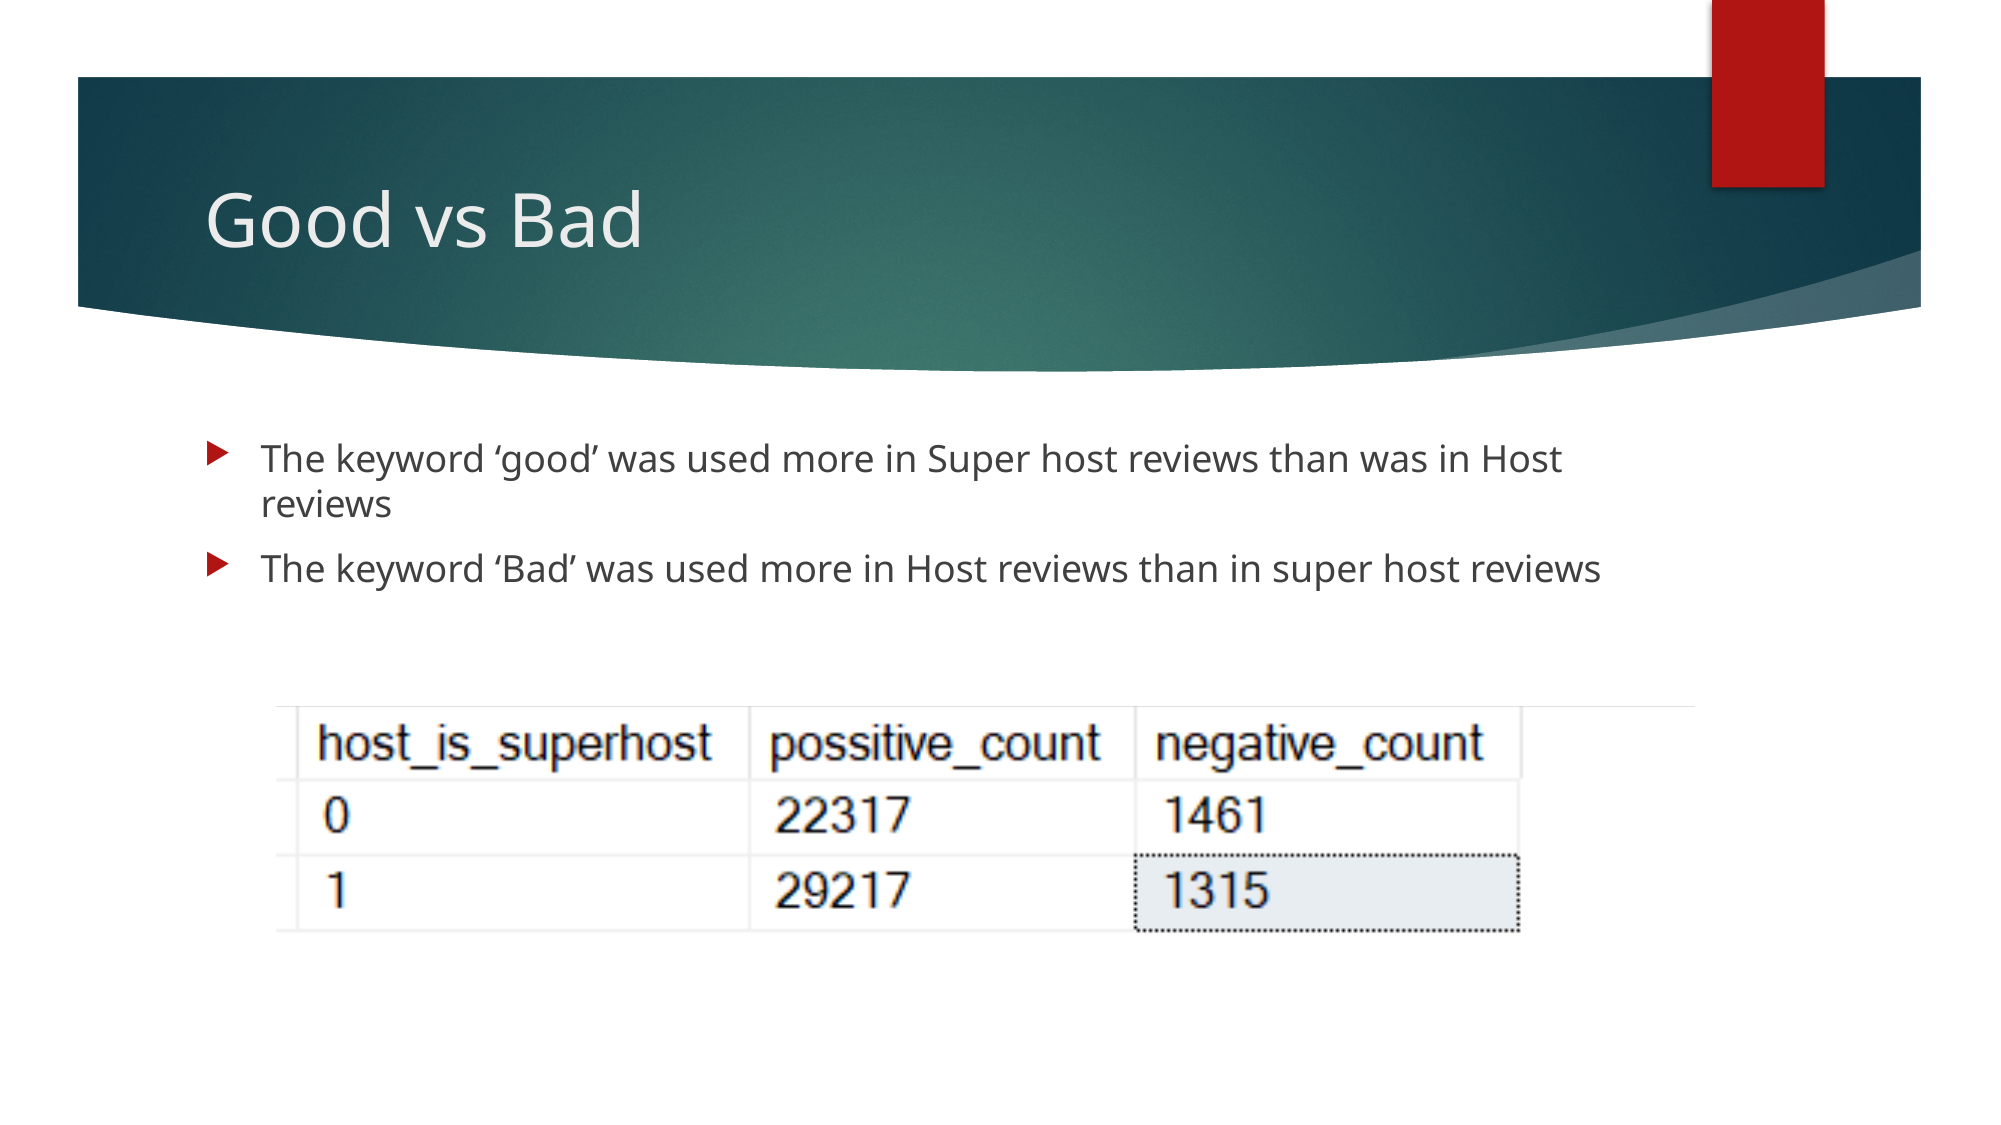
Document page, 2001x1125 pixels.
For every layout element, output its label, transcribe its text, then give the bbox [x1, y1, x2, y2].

list The keyword ‘good’ was used more in Super host reviews than was in Host reviews The keyword ‘Bad’ was used more in Host reviews than in super host reviews [189, 427, 1638, 988]
title Good vs Bad [189, 159, 1638, 276]
picture [276, 706, 1696, 966]
